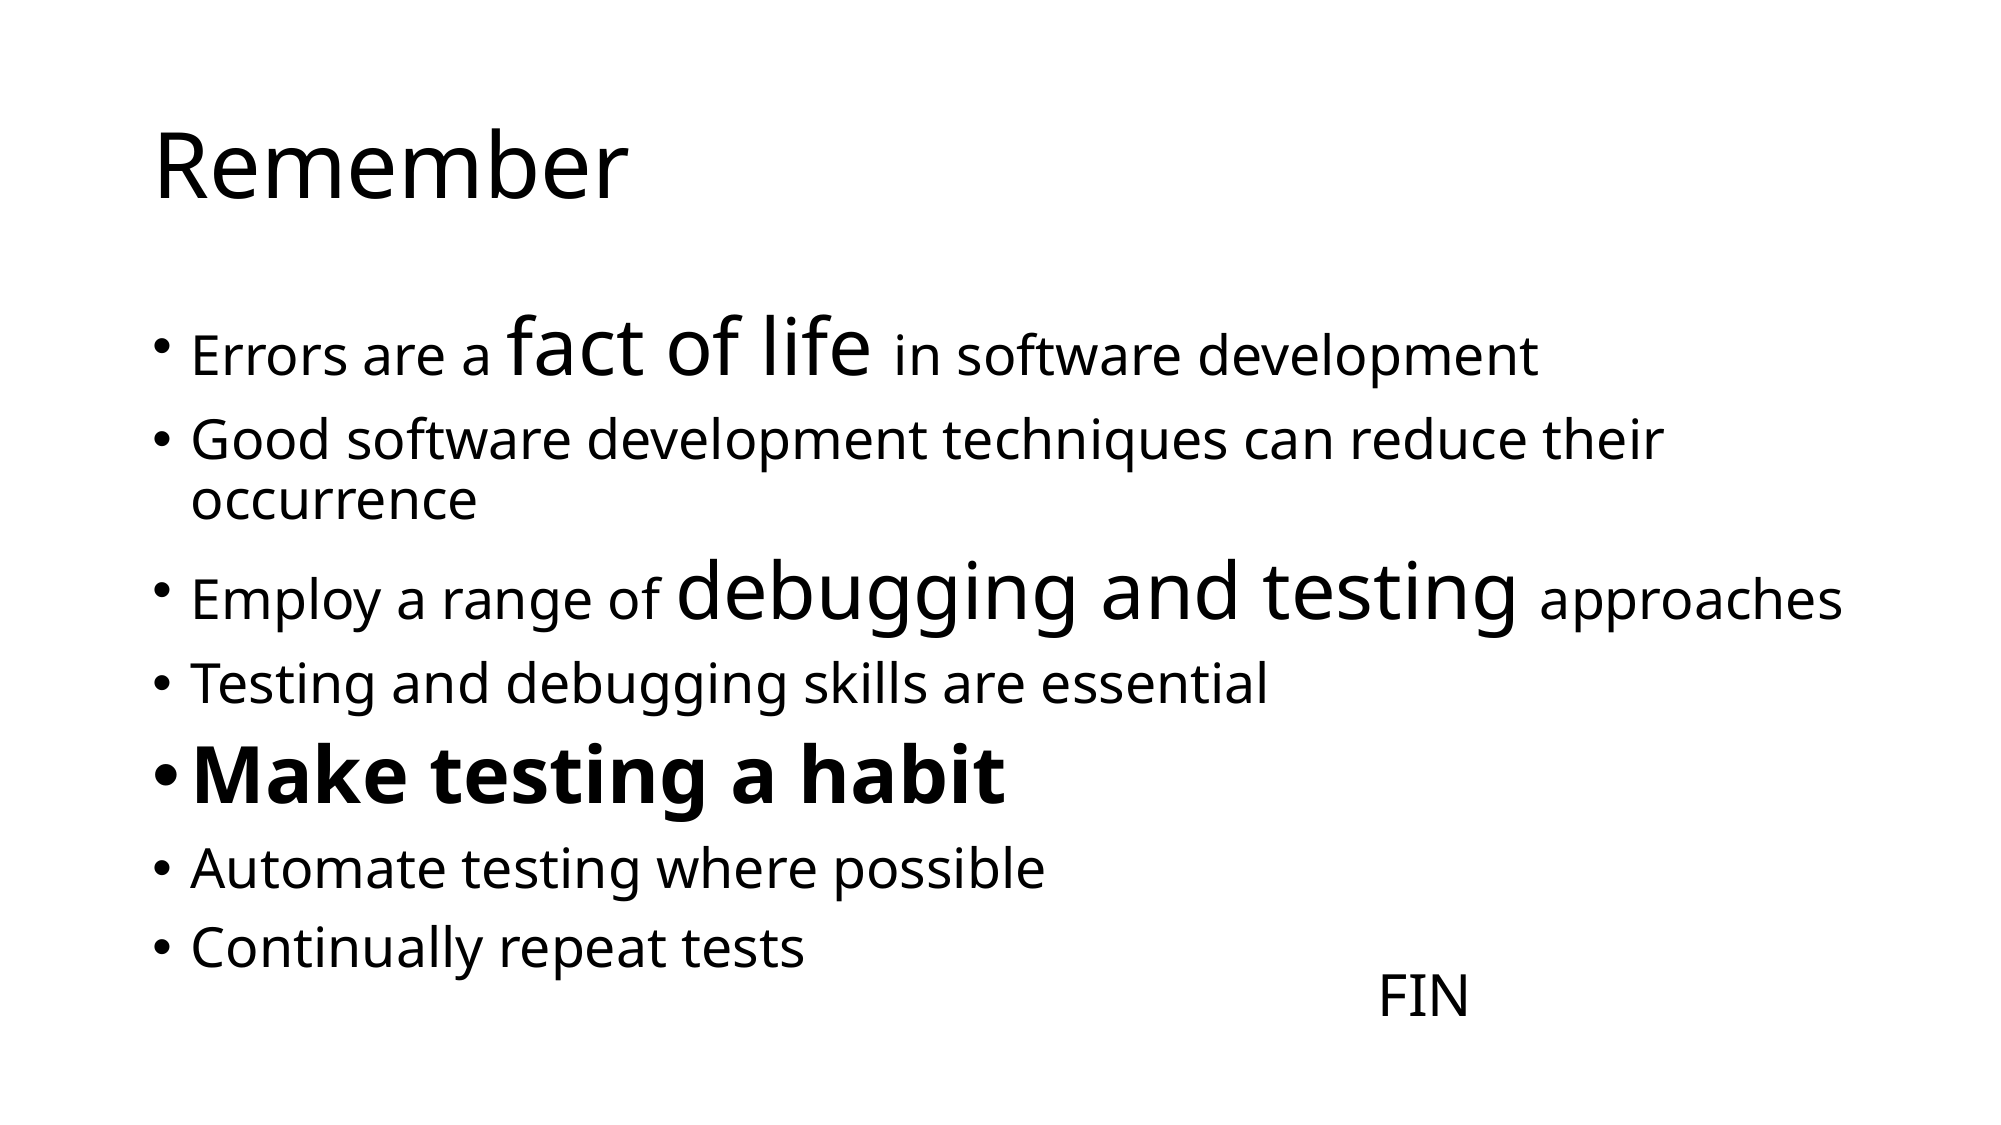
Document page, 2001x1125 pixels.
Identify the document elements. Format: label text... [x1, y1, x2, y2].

text_box FIN [1363, 950, 1487, 1036]
list Errors are a fact of life in software development Good software development techniques can reduce their occurrence Employ a range of debugging and testing approaches Testing and debugging skills are essential Make testing a habit Automate testing where possible Continually repeat tests [137, 299, 1863, 1014]
title Remember [137, 59, 1863, 278]
